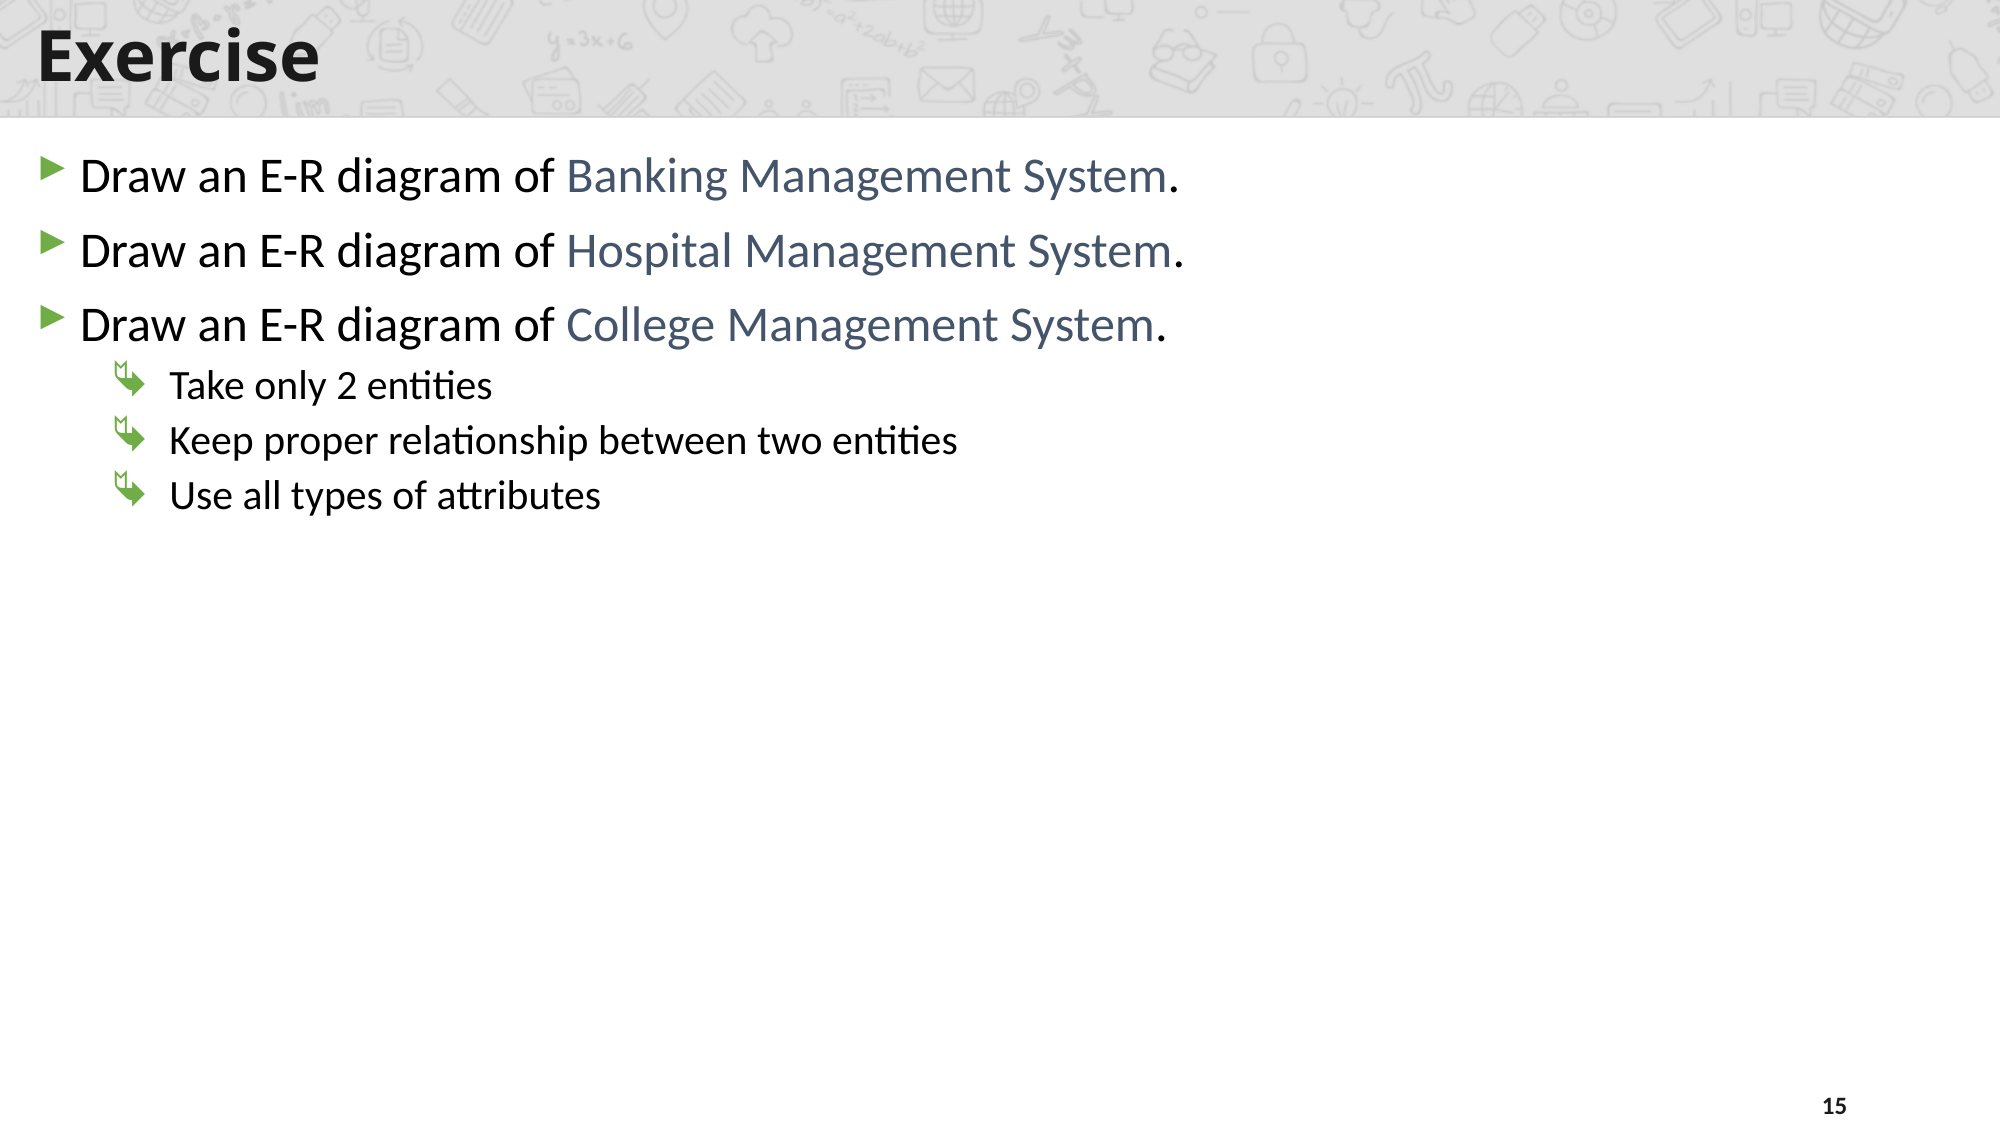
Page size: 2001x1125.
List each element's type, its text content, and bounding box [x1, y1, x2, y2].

title Exercise [0, 0, 2000, 117]
list Draw an E-R diagram of Banking Management System. Draw an E-R diagram of Hospital Management System. Draw an E-R diagram of College Management System. Take only 2 entities Keep proper relationship between two entities Use all types of attributes [21, 141, 1979, 1059]
